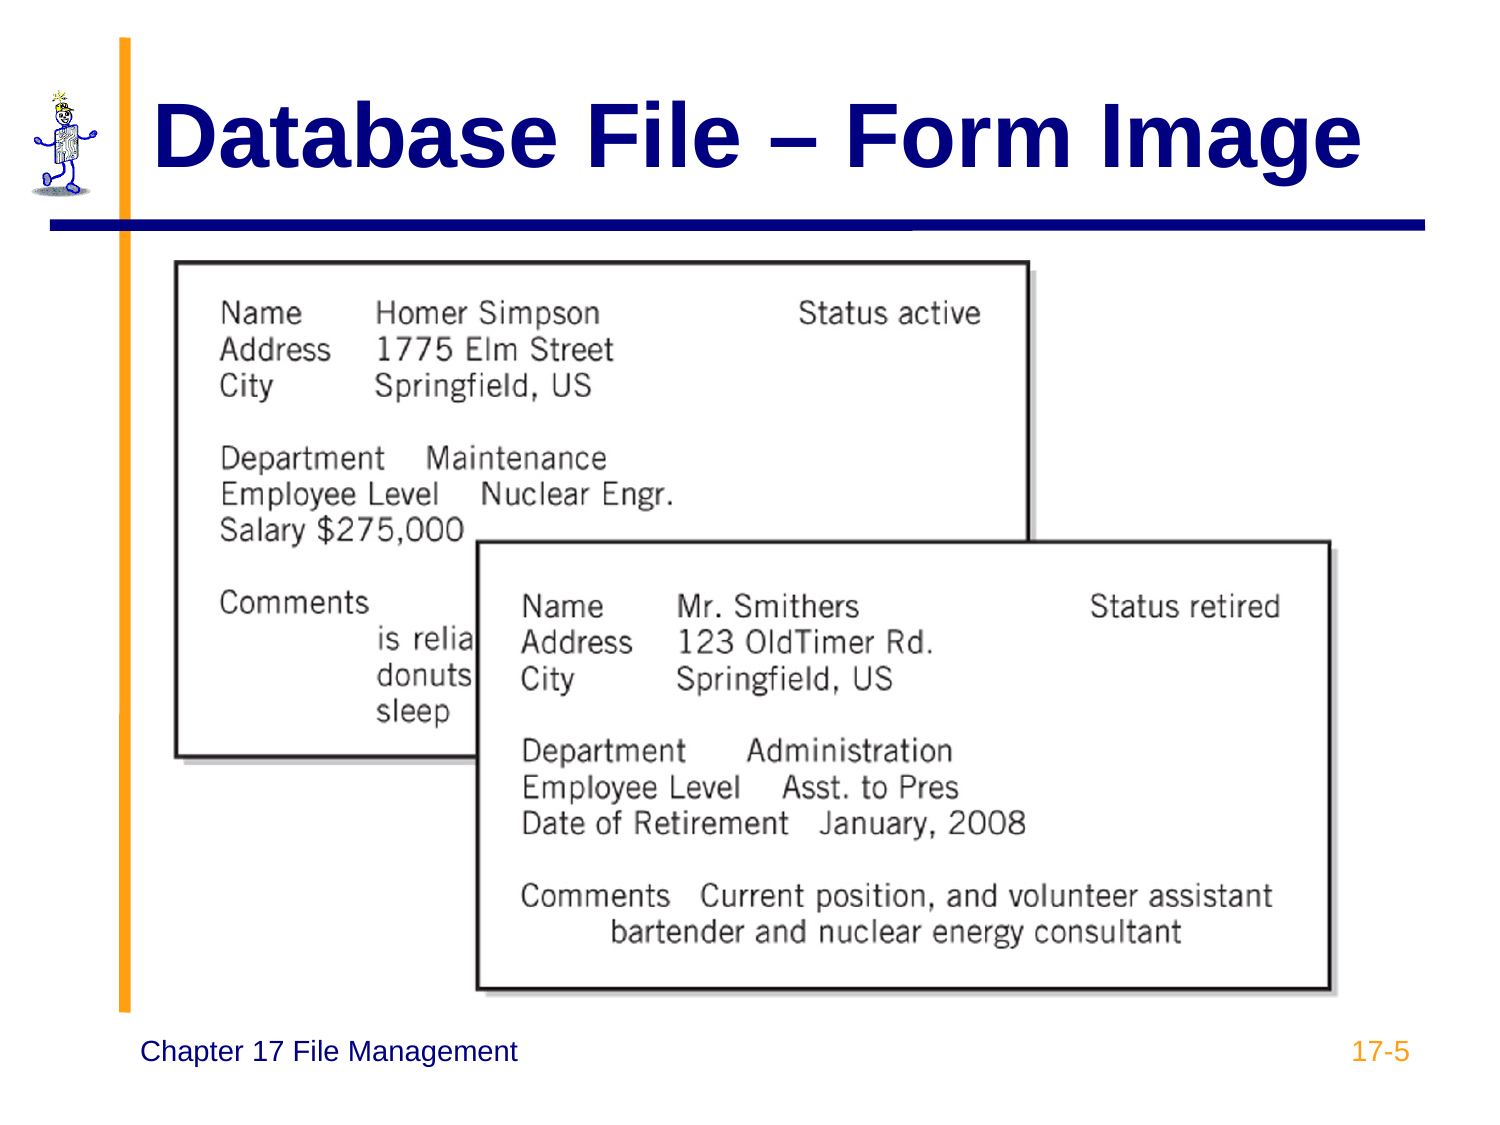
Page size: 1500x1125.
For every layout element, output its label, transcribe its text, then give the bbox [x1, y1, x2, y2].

picture [24, 87, 105, 204]
title Database File – Form Image [137, 37, 1438, 226]
picture [162, 249, 1351, 1009]
slide_number 17-5 [1074, 1024, 1426, 1103]
footer Chapter 17 File Management [124, 1024, 676, 1104]
